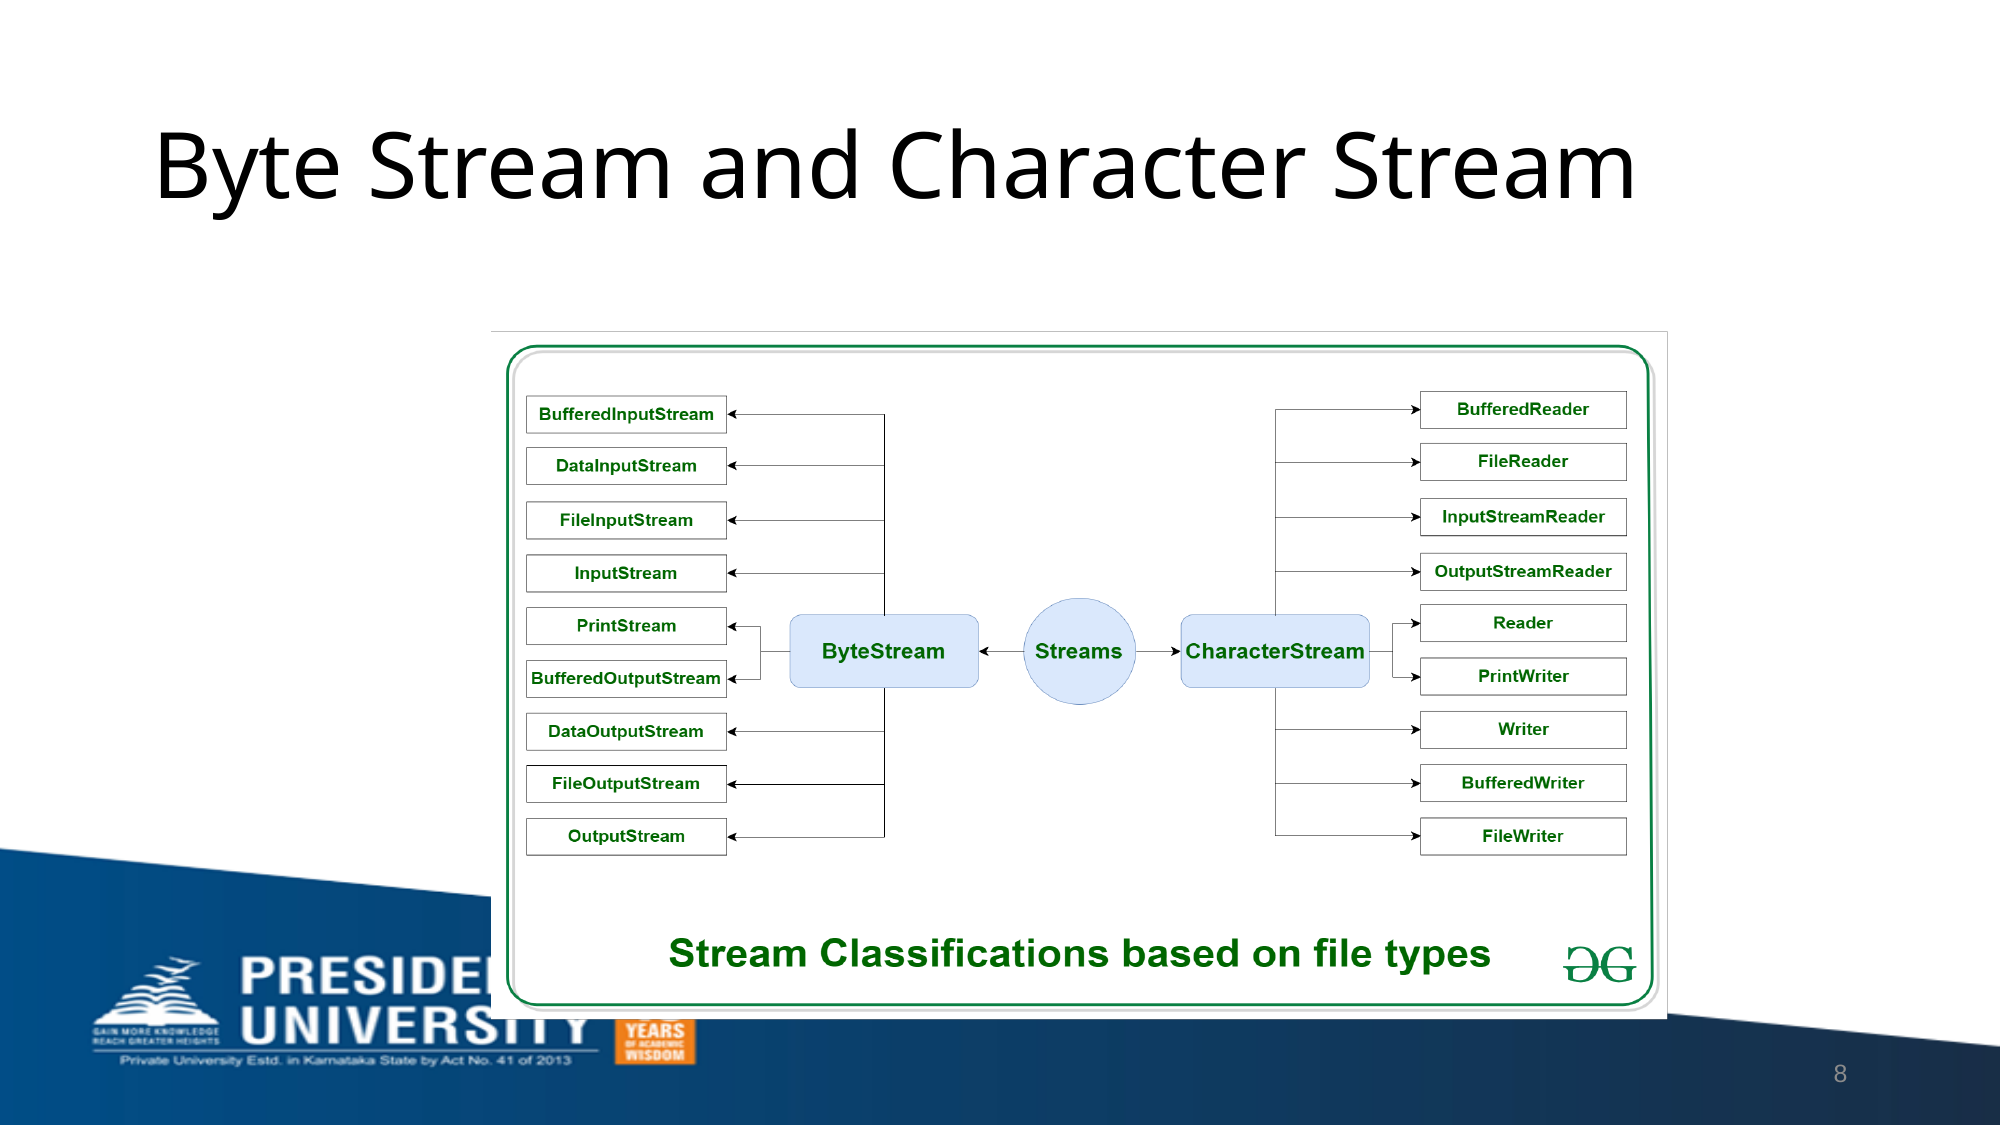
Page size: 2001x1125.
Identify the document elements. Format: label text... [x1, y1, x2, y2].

slide_number 8 [1412, 1042, 1863, 1103]
title Byte Stream and Character Stream [137, 59, 1863, 278]
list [491, 234, 1668, 1020]
picture [0, 845, 2000, 1125]
